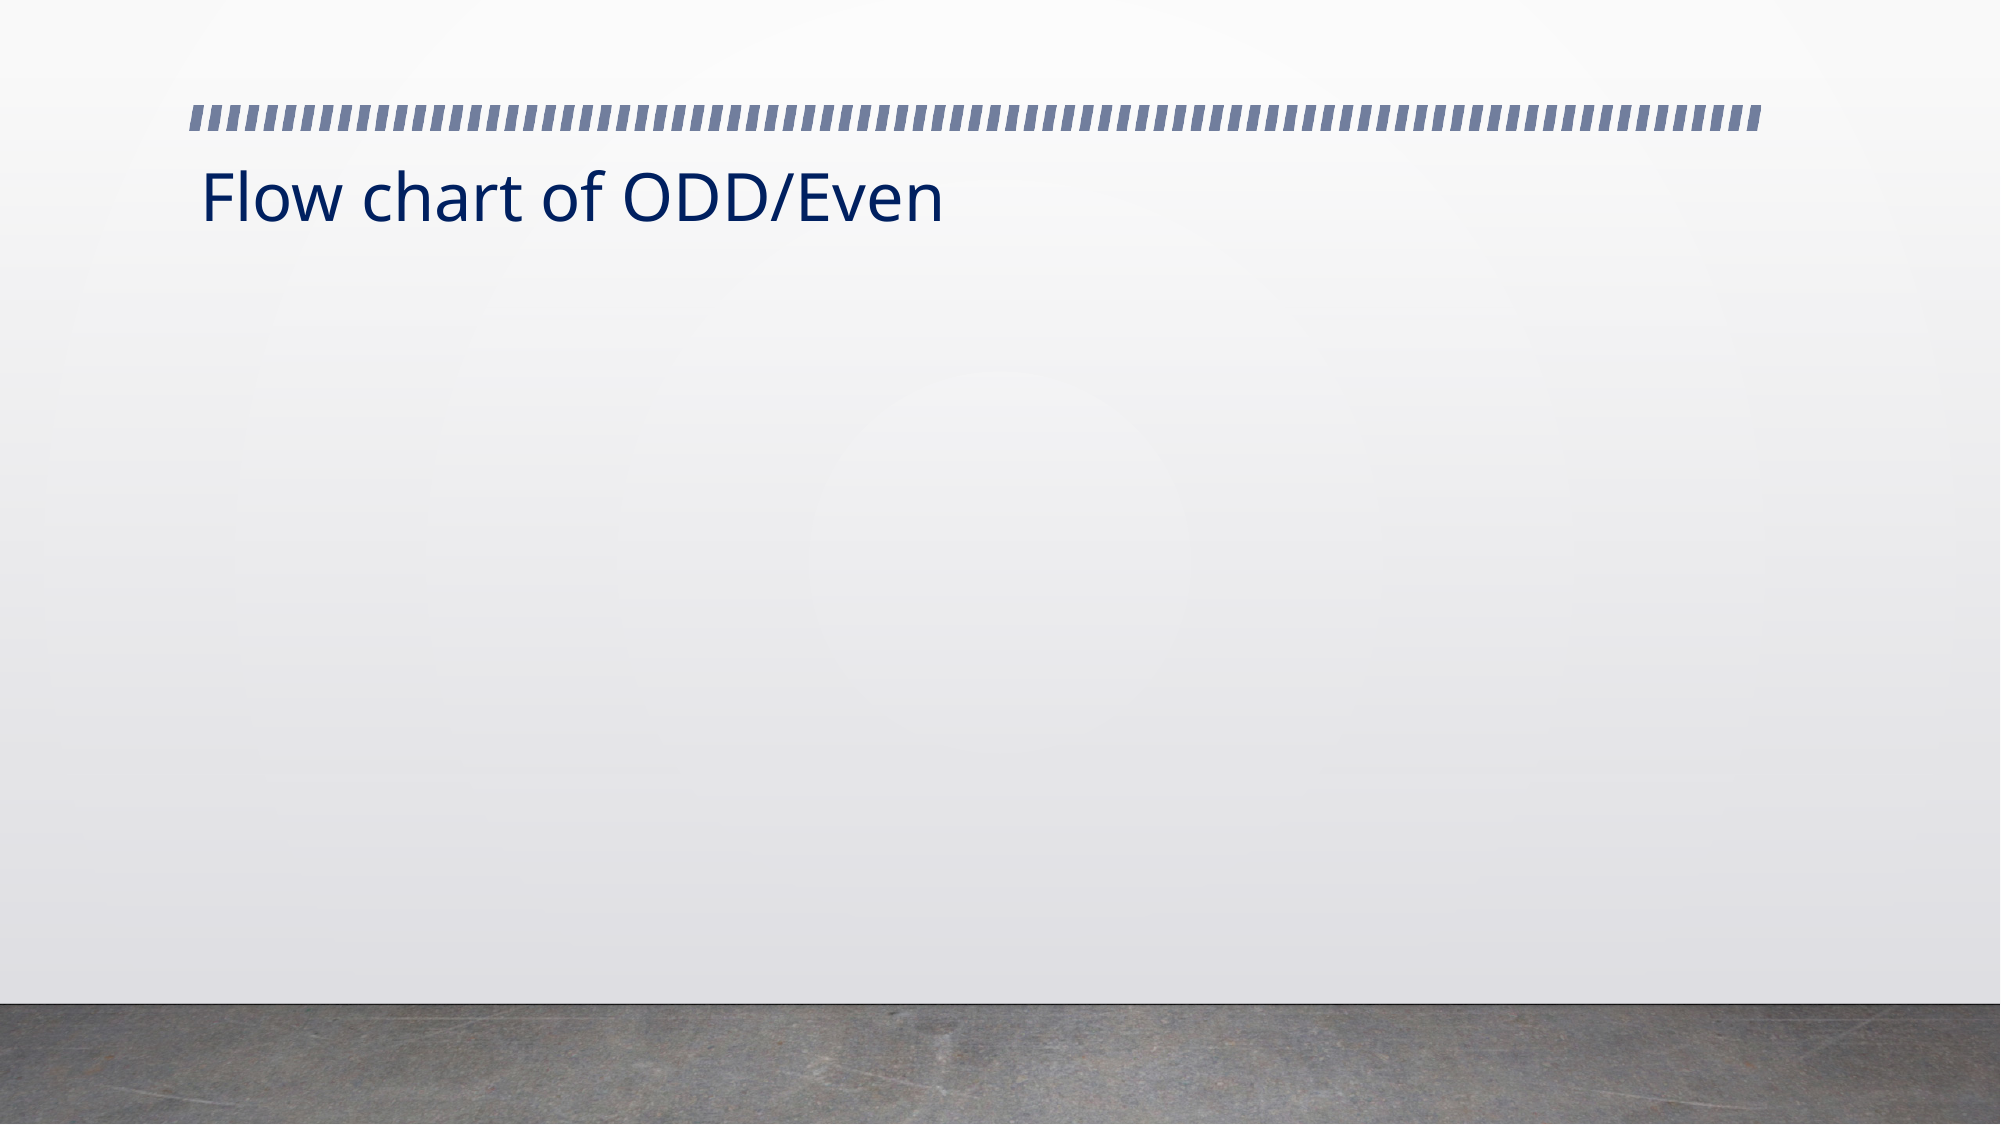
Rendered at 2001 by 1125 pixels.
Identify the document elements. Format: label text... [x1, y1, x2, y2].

title Flow chart of ODD/Even [185, 156, 1761, 329]
picture [0, 1004, 2000, 1124]
